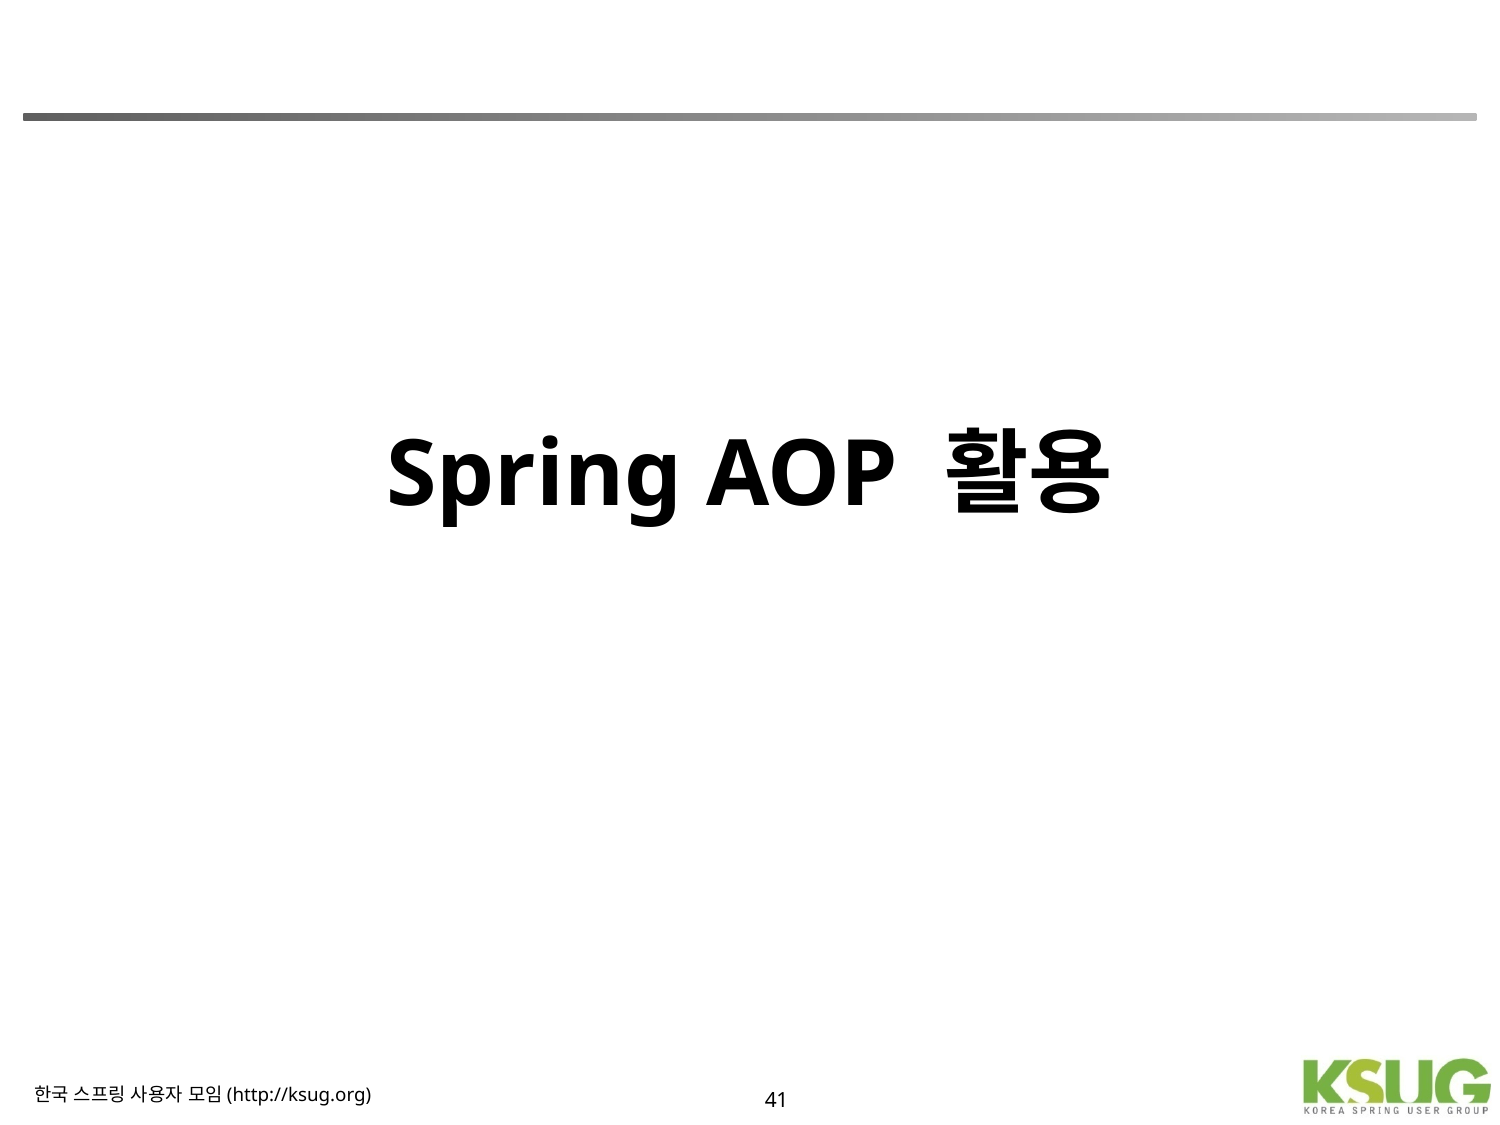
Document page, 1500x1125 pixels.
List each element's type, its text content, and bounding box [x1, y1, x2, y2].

picture [1300, 1055, 1492, 1118]
title Spring AOP 활용 [75, 375, 1425, 563]
